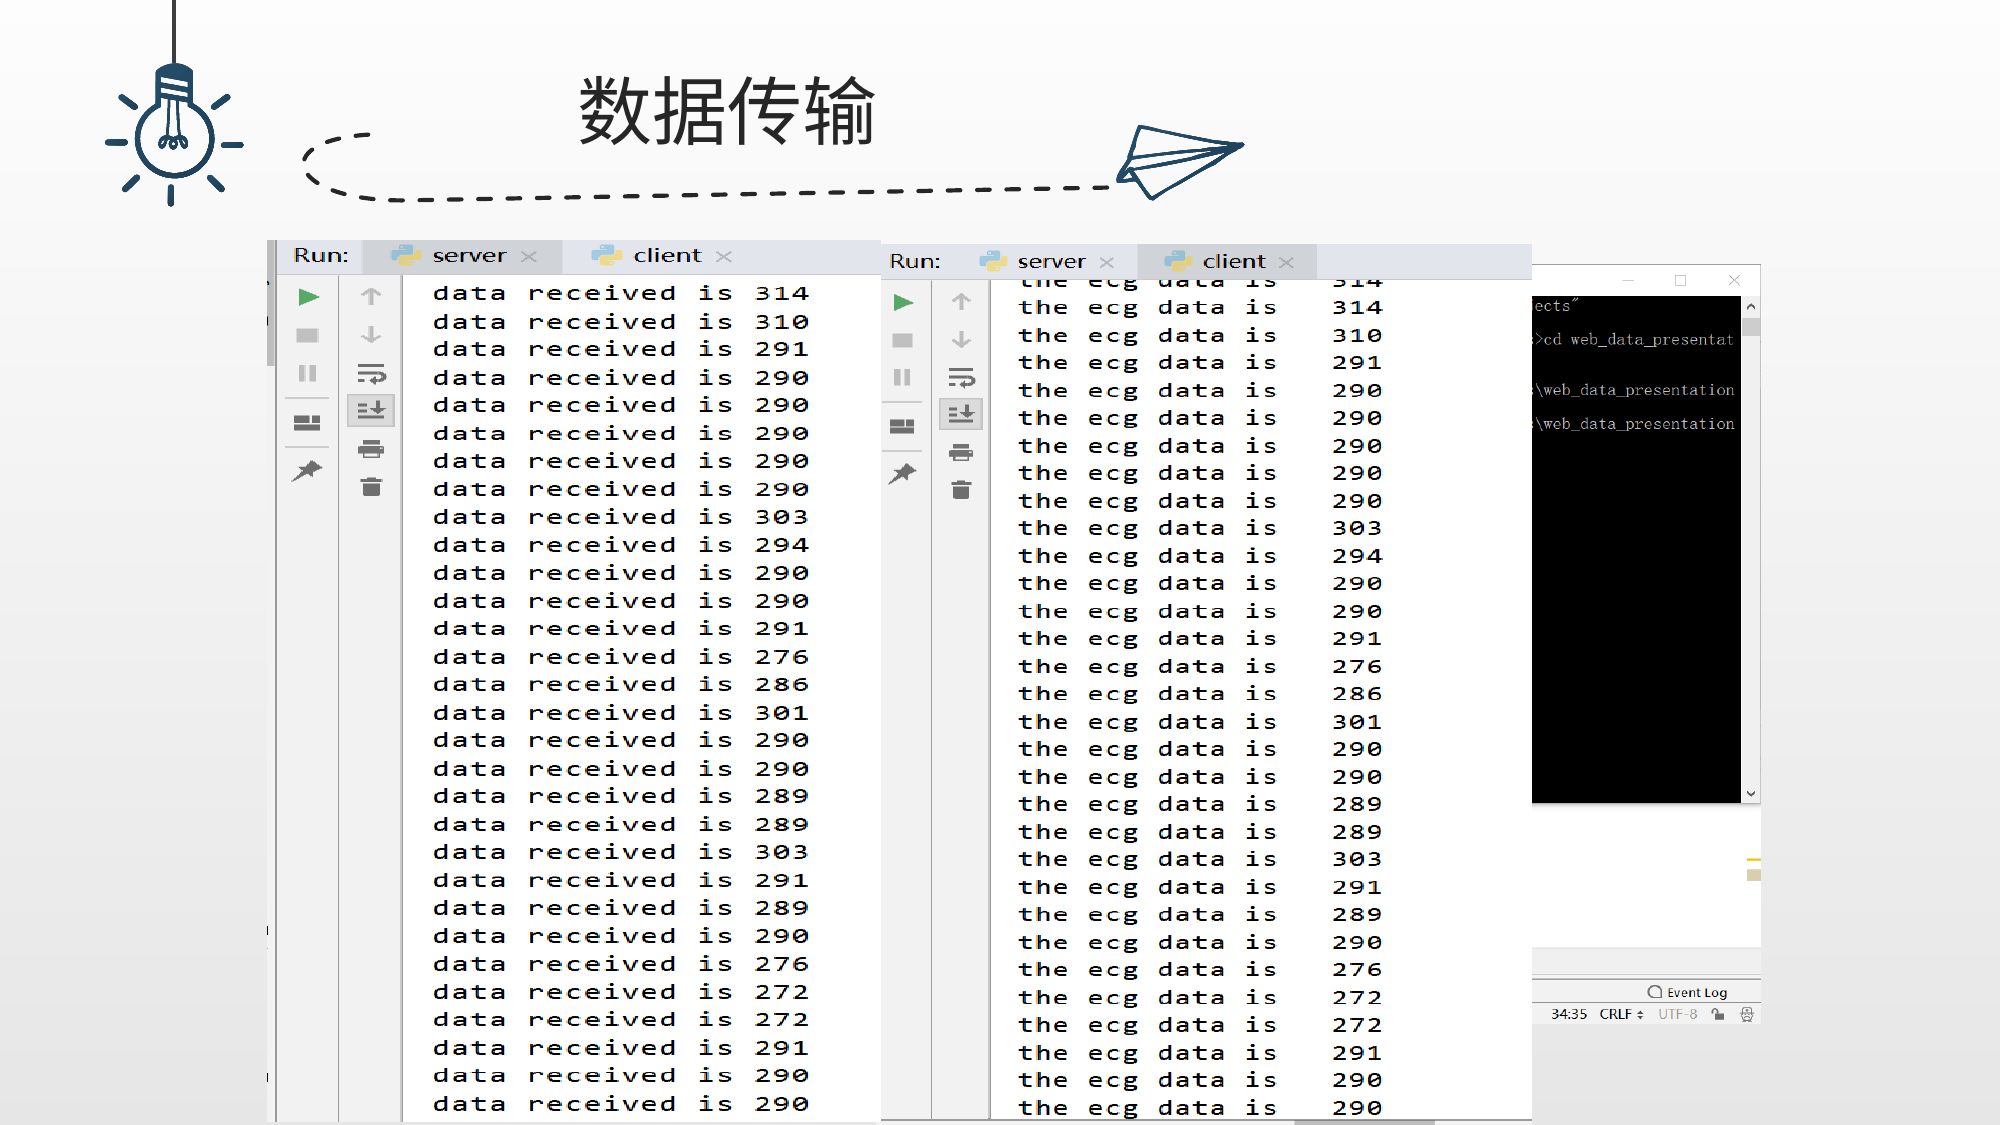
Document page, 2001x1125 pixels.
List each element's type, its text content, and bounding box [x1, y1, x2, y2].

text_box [104, 0, 244, 207]
text_box [1116, 125, 1245, 201]
text_box 数据传输 [332, 57, 1123, 162]
picture [267, 240, 1761, 1125]
text_box [302, 133, 1116, 202]
